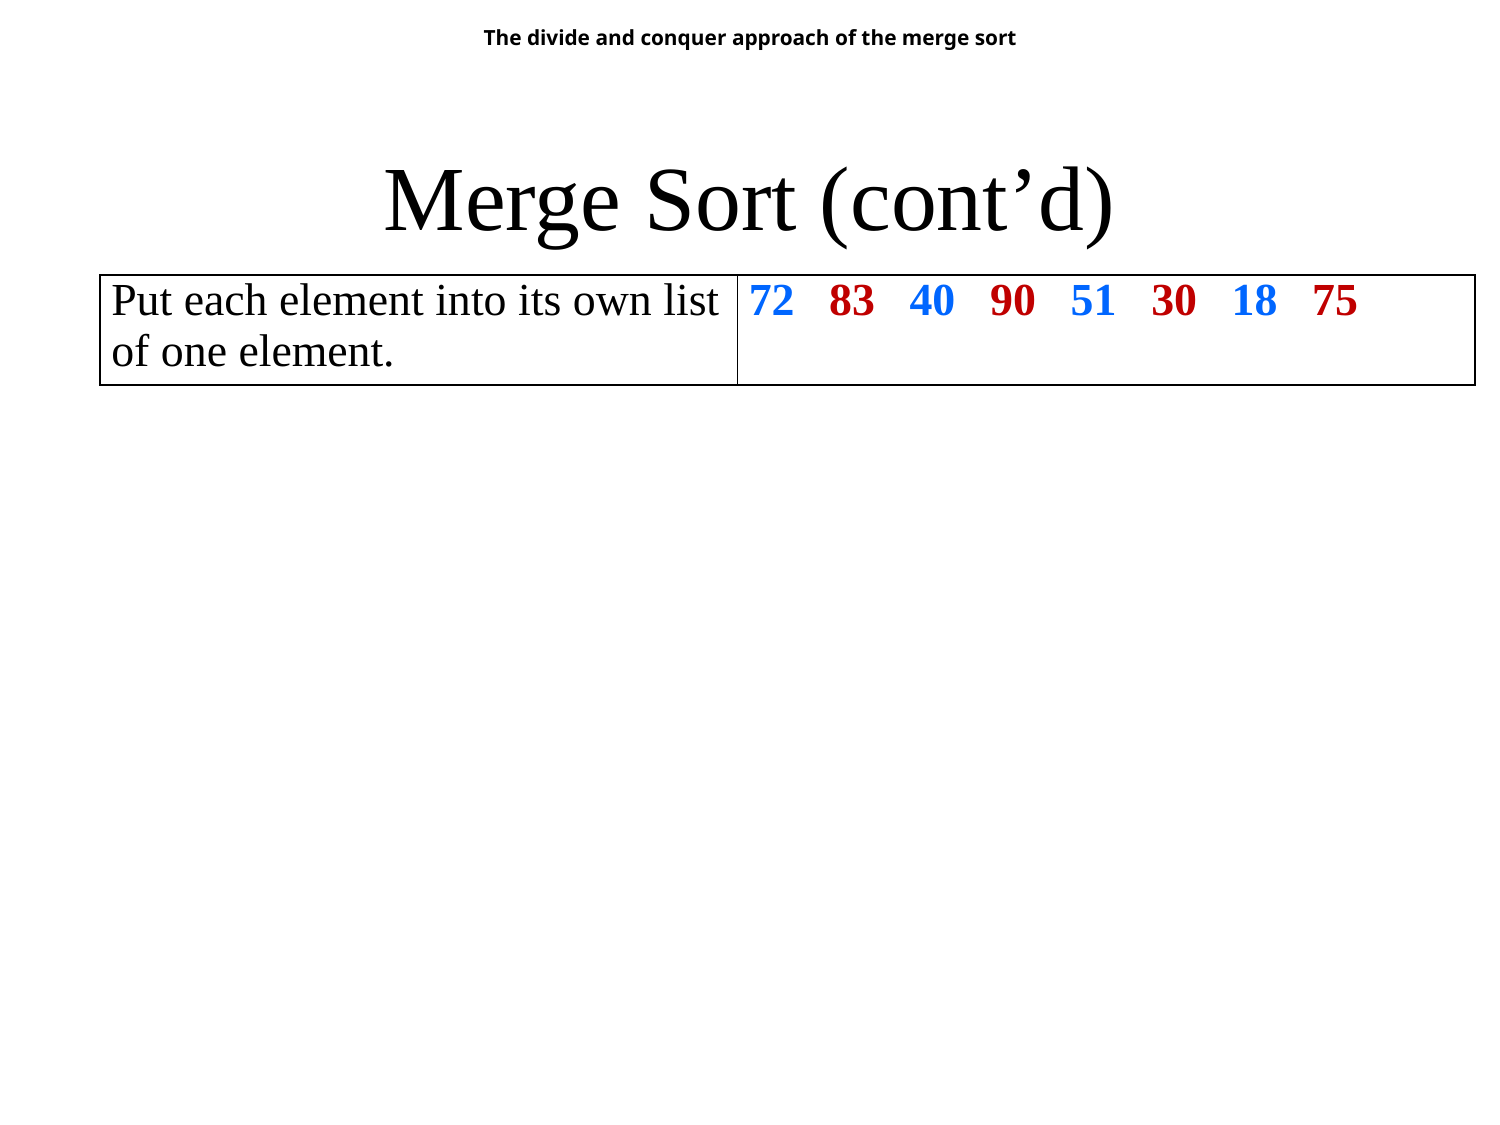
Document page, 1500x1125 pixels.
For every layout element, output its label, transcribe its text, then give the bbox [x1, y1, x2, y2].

table_header Put each element into its own list of one element. [101, 276, 737, 384]
text_box The divide and conquer approach of the merge sort [468, 17, 1032, 58]
table_header 72 83 40 90 51 30 18 75 [738, 276, 1474, 384]
title Merge Sort (cont’d) [112, 99, 1388, 274]
